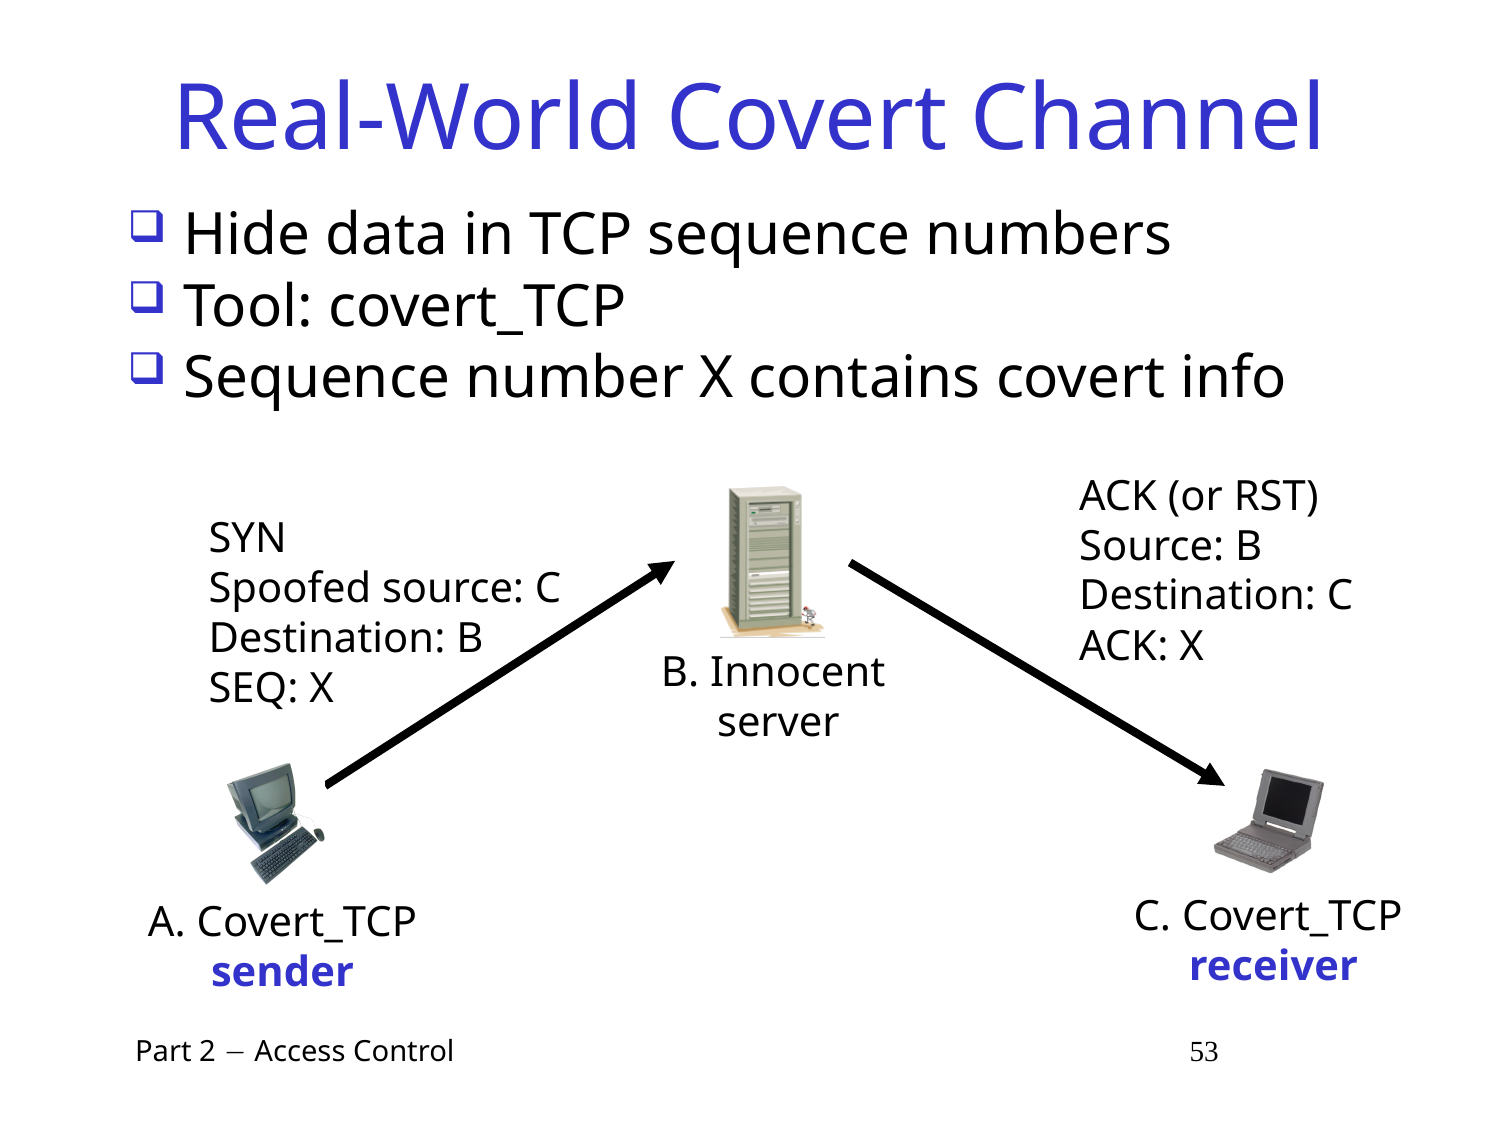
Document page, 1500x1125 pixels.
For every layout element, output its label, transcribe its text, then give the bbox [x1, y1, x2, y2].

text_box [127, 460, 1437, 1013]
list Hide data in TCP sequence numbers Tool: covert_TCP Sequence number X contains covert info [112, 199, 1388, 438]
footer Part 2  Access Control 53 [112, 1024, 1401, 1101]
title Real-World Covert Channel [112, 37, 1388, 188]
